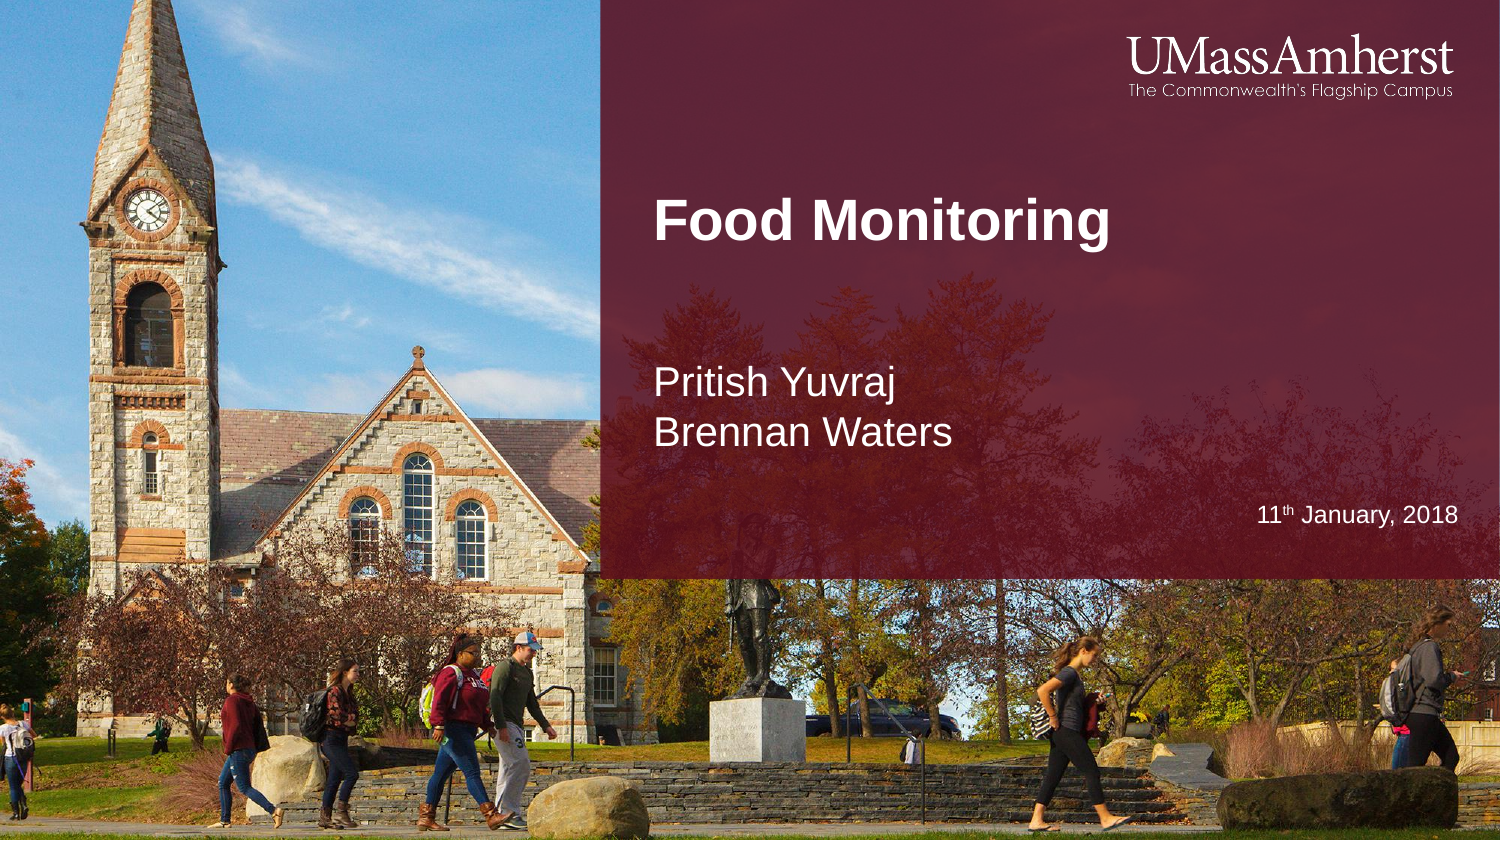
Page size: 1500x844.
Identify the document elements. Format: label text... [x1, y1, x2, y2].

text_box Food Monitoring [653, 181, 1460, 252]
text_box 11th January, 2018 [815, 498, 1460, 555]
text_box [600, 0, 1500, 580]
picture [0, 0, 1500, 840]
text_box Pritish Yuvraj Brennan Waters [653, 354, 1342, 464]
picture [1122, 33, 1470, 103]
